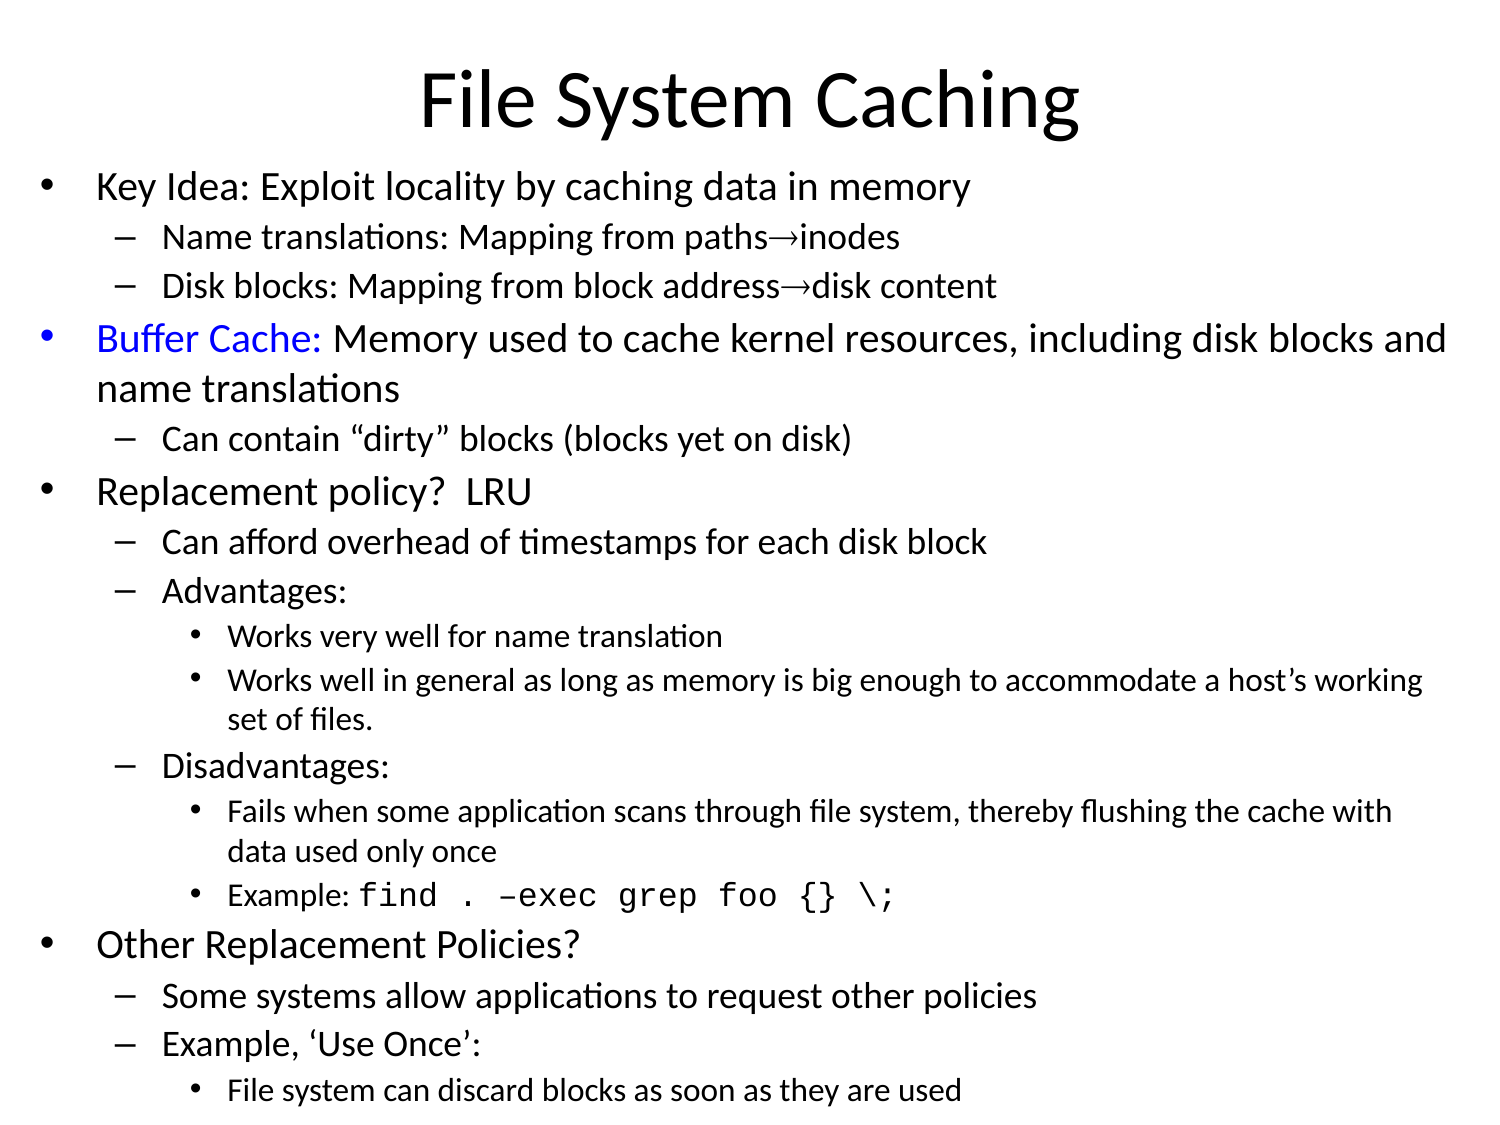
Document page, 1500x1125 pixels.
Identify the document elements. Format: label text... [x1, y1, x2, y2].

title File System Caching [75, 0, 1425, 151]
list Key Idea: Exploit locality by caching data in memory Name translations: Mapping from pathsinodes Disk blocks: Mapping from block addressdisk content Buffer Cache: Memory used to cache kernel resources, including disk blocks and name translations Can contain “dirty” blocks (blocks yet on disk) Replacement policy? LRU Can afford overhead of timestamps for each disk block Advantages: Works very well for name translation Works well in general as long as memory is big enough to accommodate a host’s working set of files. Disadvantages: Fails when some application scans through file system, thereby flushing the cache with data used only once Example: find . –exec grep foo {} \; Other Replacement Policies? Some systems allow applications to request other policies Example, ‘Use Once’: File system can discard blocks as soon as they are used [24, 151, 1470, 1125]
